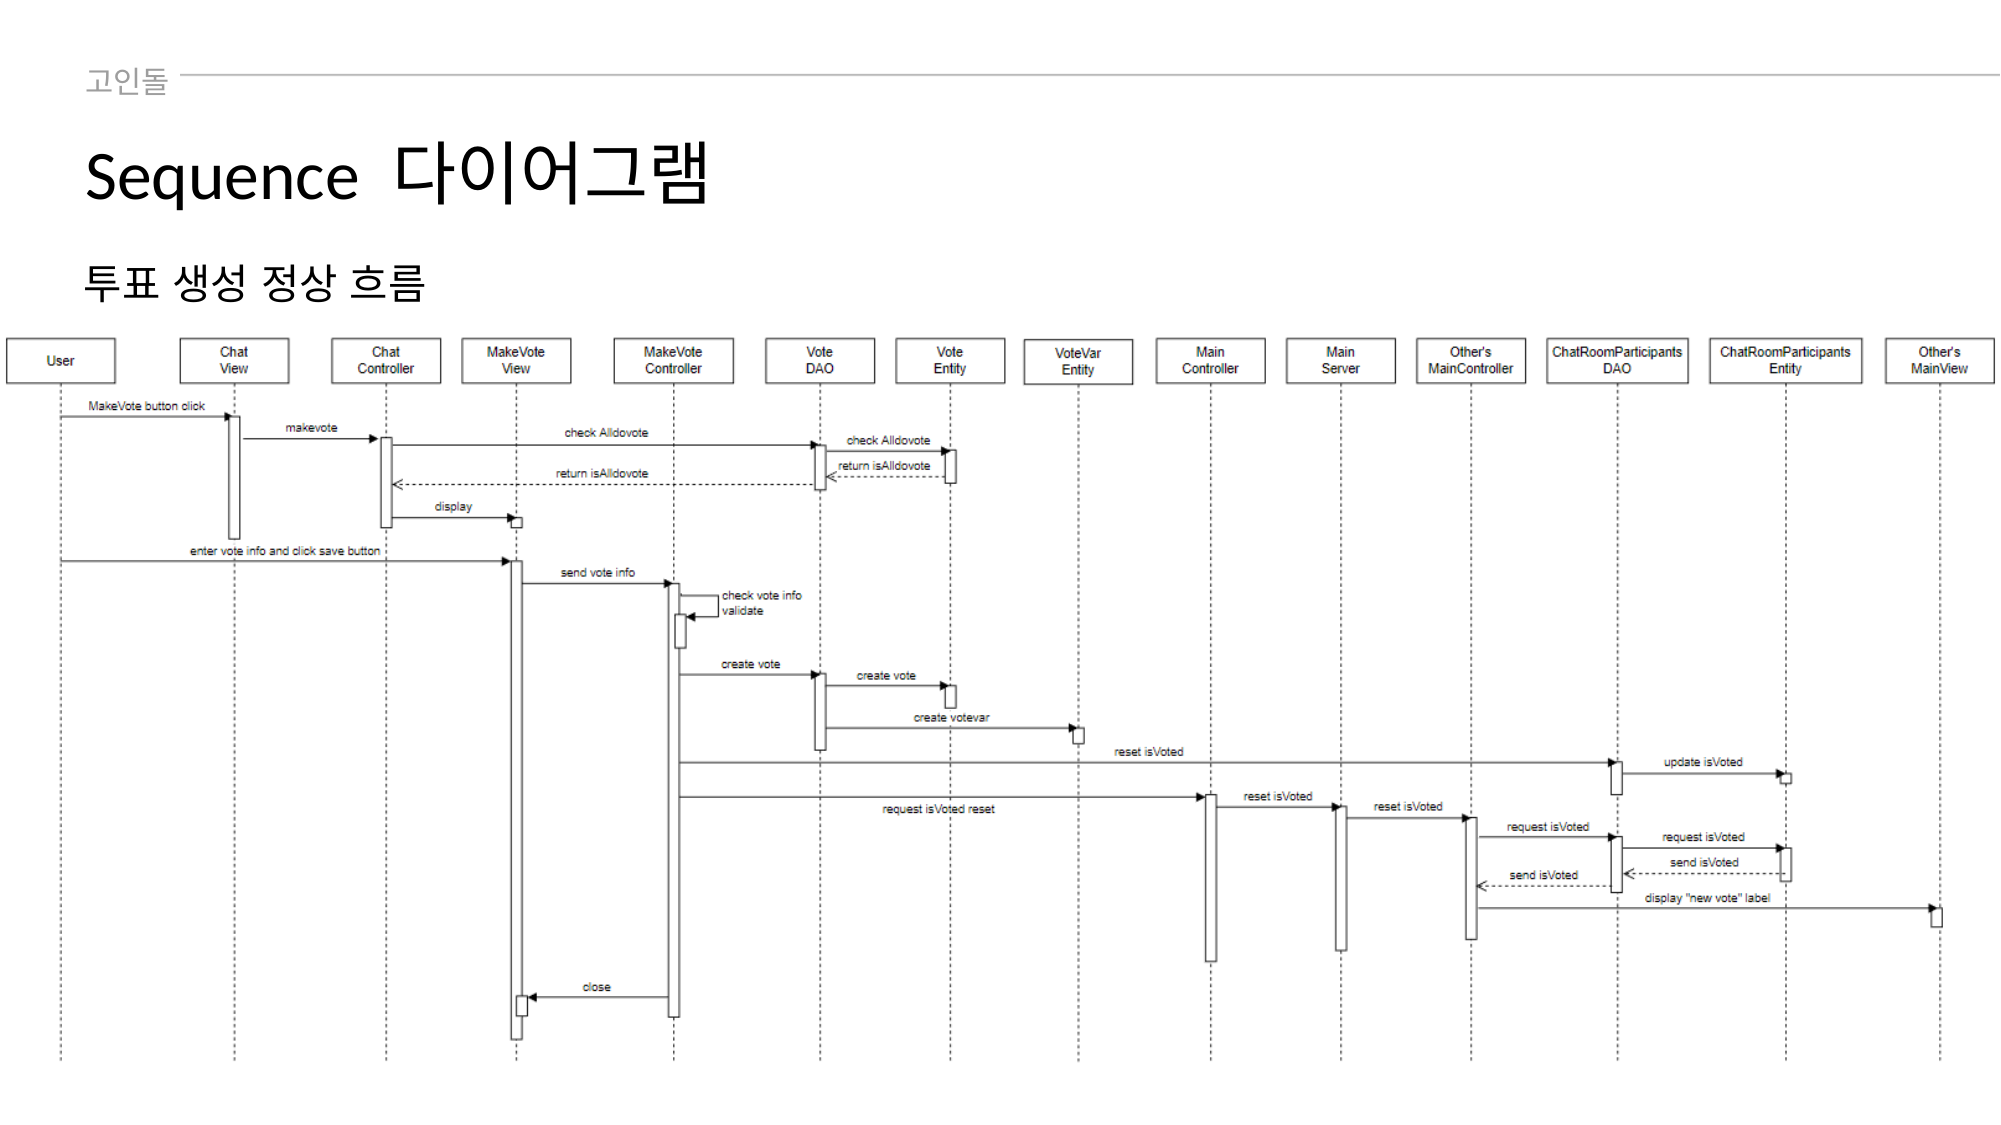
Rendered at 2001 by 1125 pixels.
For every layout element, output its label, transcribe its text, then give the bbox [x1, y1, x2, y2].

text_box Sequence 다이어그램 [70, 122, 863, 221]
picture [0, 334, 2000, 1070]
text_box 고인돌 [70, 55, 496, 107]
text_box 투표 생성 정상 흐름 [68, 250, 861, 316]
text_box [180, 72, 2000, 78]
